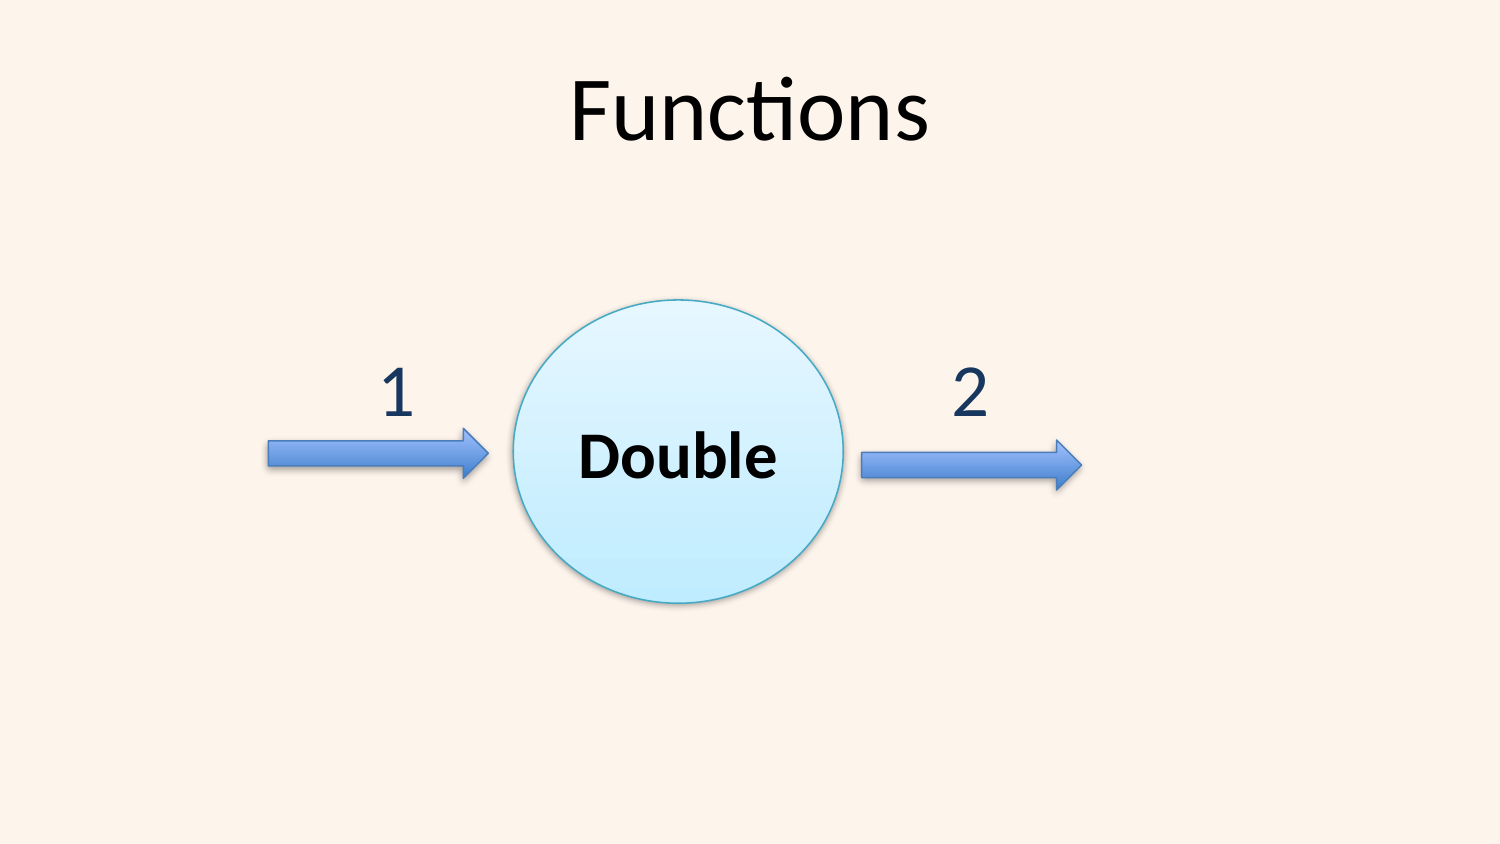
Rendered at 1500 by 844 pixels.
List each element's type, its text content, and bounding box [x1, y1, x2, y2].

text_box [860, 439, 1083, 491]
title Functions [75, 33, 1425, 175]
text_box [267, 427, 489, 480]
text_box 2 [936, 333, 1000, 439]
text_box 1 [363, 333, 427, 439]
text_box Double [512, 299, 845, 605]
